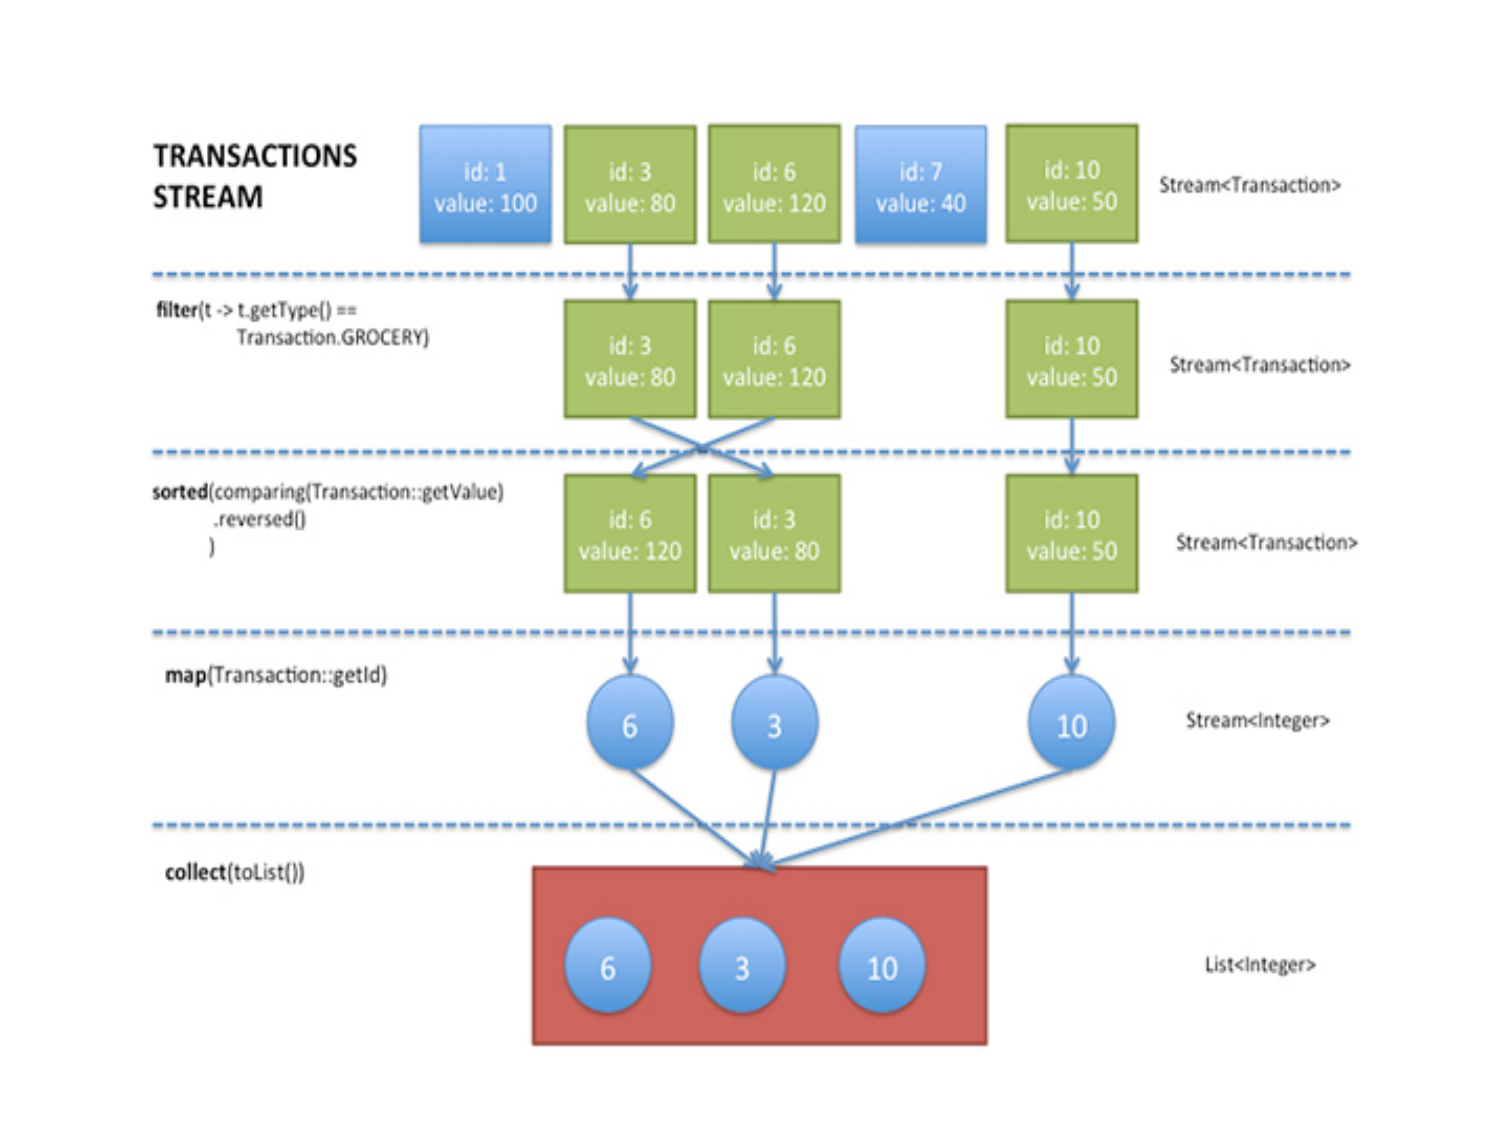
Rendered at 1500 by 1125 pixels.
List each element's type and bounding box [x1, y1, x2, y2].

list [118, 95, 1376, 1070]
